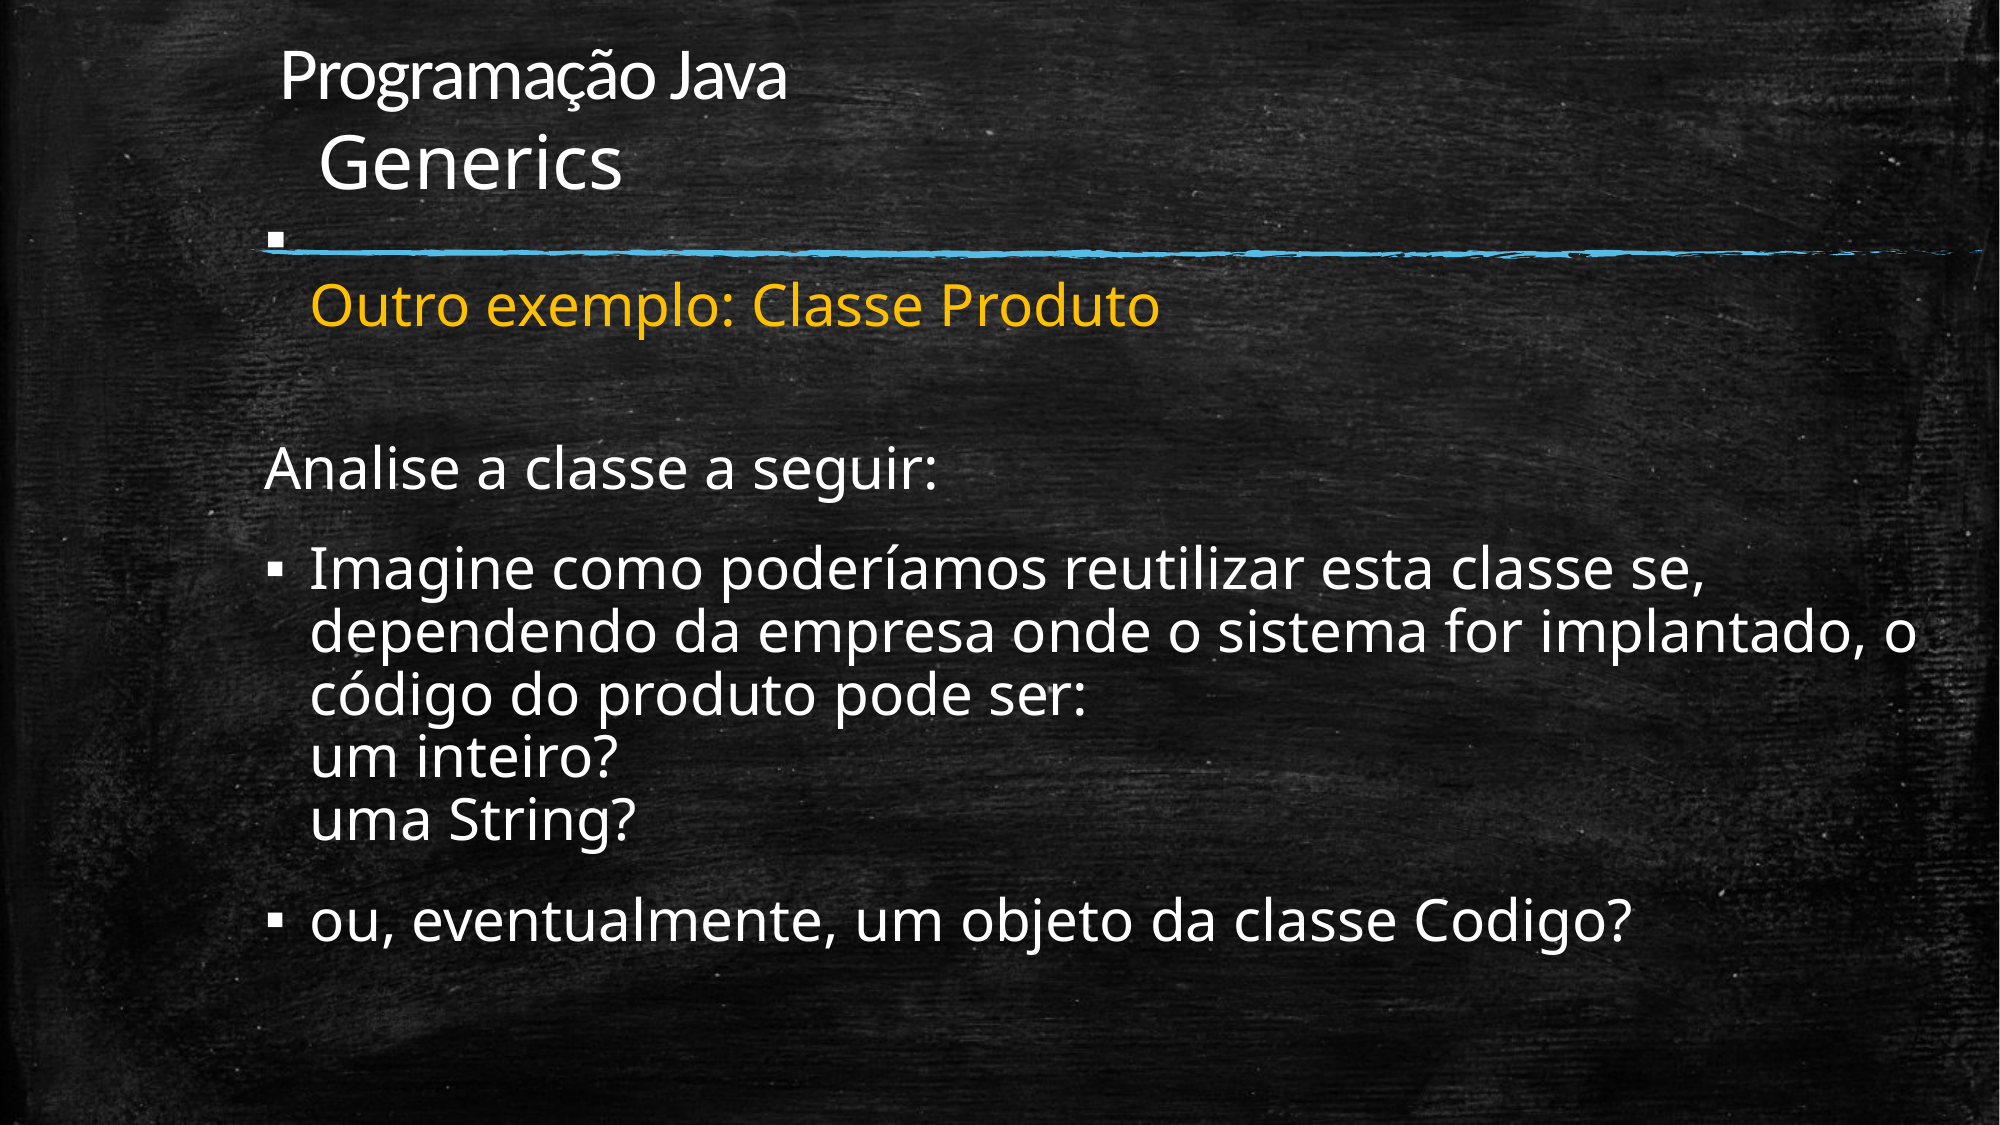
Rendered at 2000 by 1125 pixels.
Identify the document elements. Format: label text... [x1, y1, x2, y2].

title Programação Java Generics [249, 45, 1520, 200]
list Outro exemplo: Classe Produto Analise a classe a seguir: Imagine como poderíamos reutilizar esta classe se, dependendo da empresa onde o sistema for implantado, o código do produto pode ser: um inteiro? uma String? ou, eventualmente, um objeto da classe Codigo? [249, 200, 1969, 1083]
